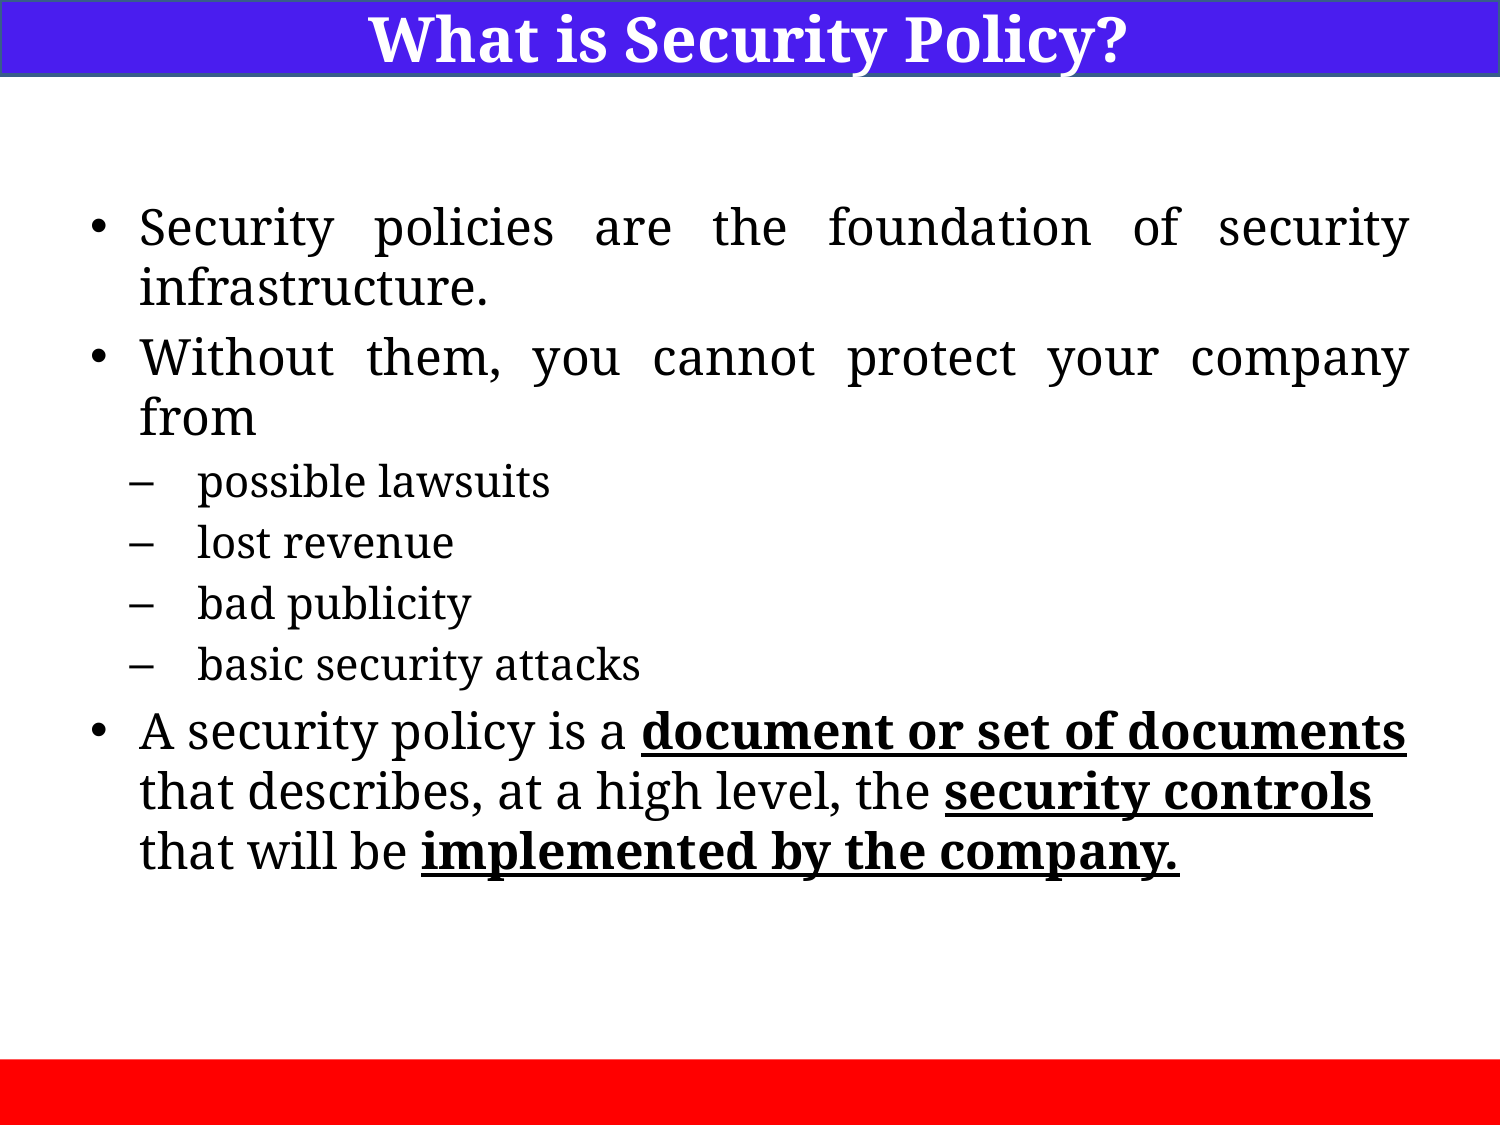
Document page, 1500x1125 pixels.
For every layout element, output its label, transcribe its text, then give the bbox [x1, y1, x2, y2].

list Security policies are the foundation of security infrastructure. Without them, you cannot protect your company from possible lawsuits lost revenue bad publicity basic security attacks A security policy is a document or set of documents that describes, at a high level, the security controls that will be implemented by the company. [75, 187, 1425, 930]
text_box What is Security Policy? [0, 0, 1500, 75]
text_box [0, 1059, 1500, 1125]
